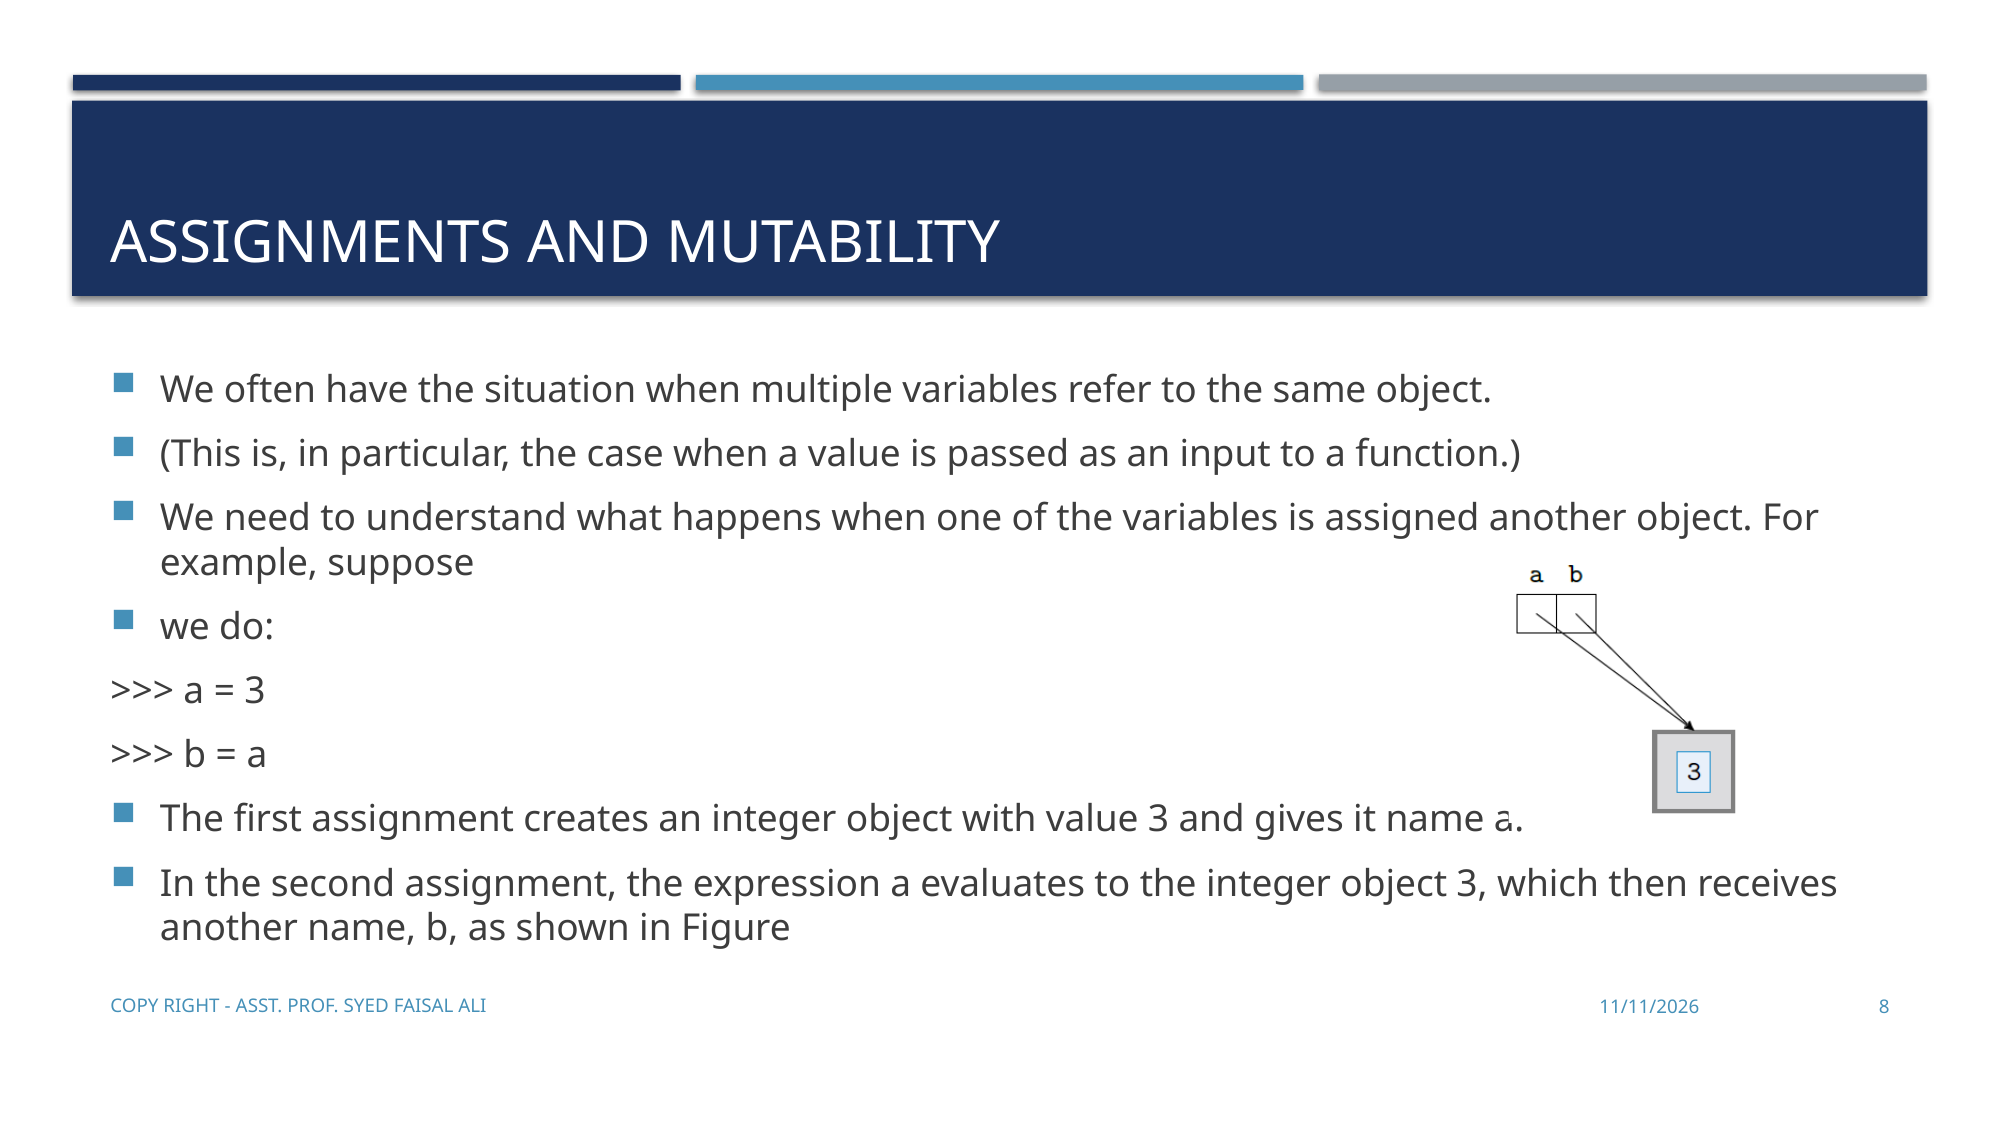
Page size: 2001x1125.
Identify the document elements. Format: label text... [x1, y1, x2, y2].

list We often have the situation when multiple variables refer to the same object. (This is, in particular, the case when a value is passed as an input to a function.) We need to understand what happens when one of the variables is assigned another object. For example, suppose we do: >>> a = 3 >>> b = a The first assignment creates an integer object with value 3 and gives it name a. In the second assignment, the expression a evaluates to the integer object 3, which then receives another name, b, as shown in Figure [95, 357, 1905, 962]
footer Copy Right - Asst. Prof. Syed Faisal Ali [95, 976, 1230, 1037]
slide_number 8 [1732, 977, 1905, 1037]
picture [1507, 564, 1746, 823]
title Assignments and mutability [95, 115, 1905, 282]
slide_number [1247, 977, 1715, 1037]
